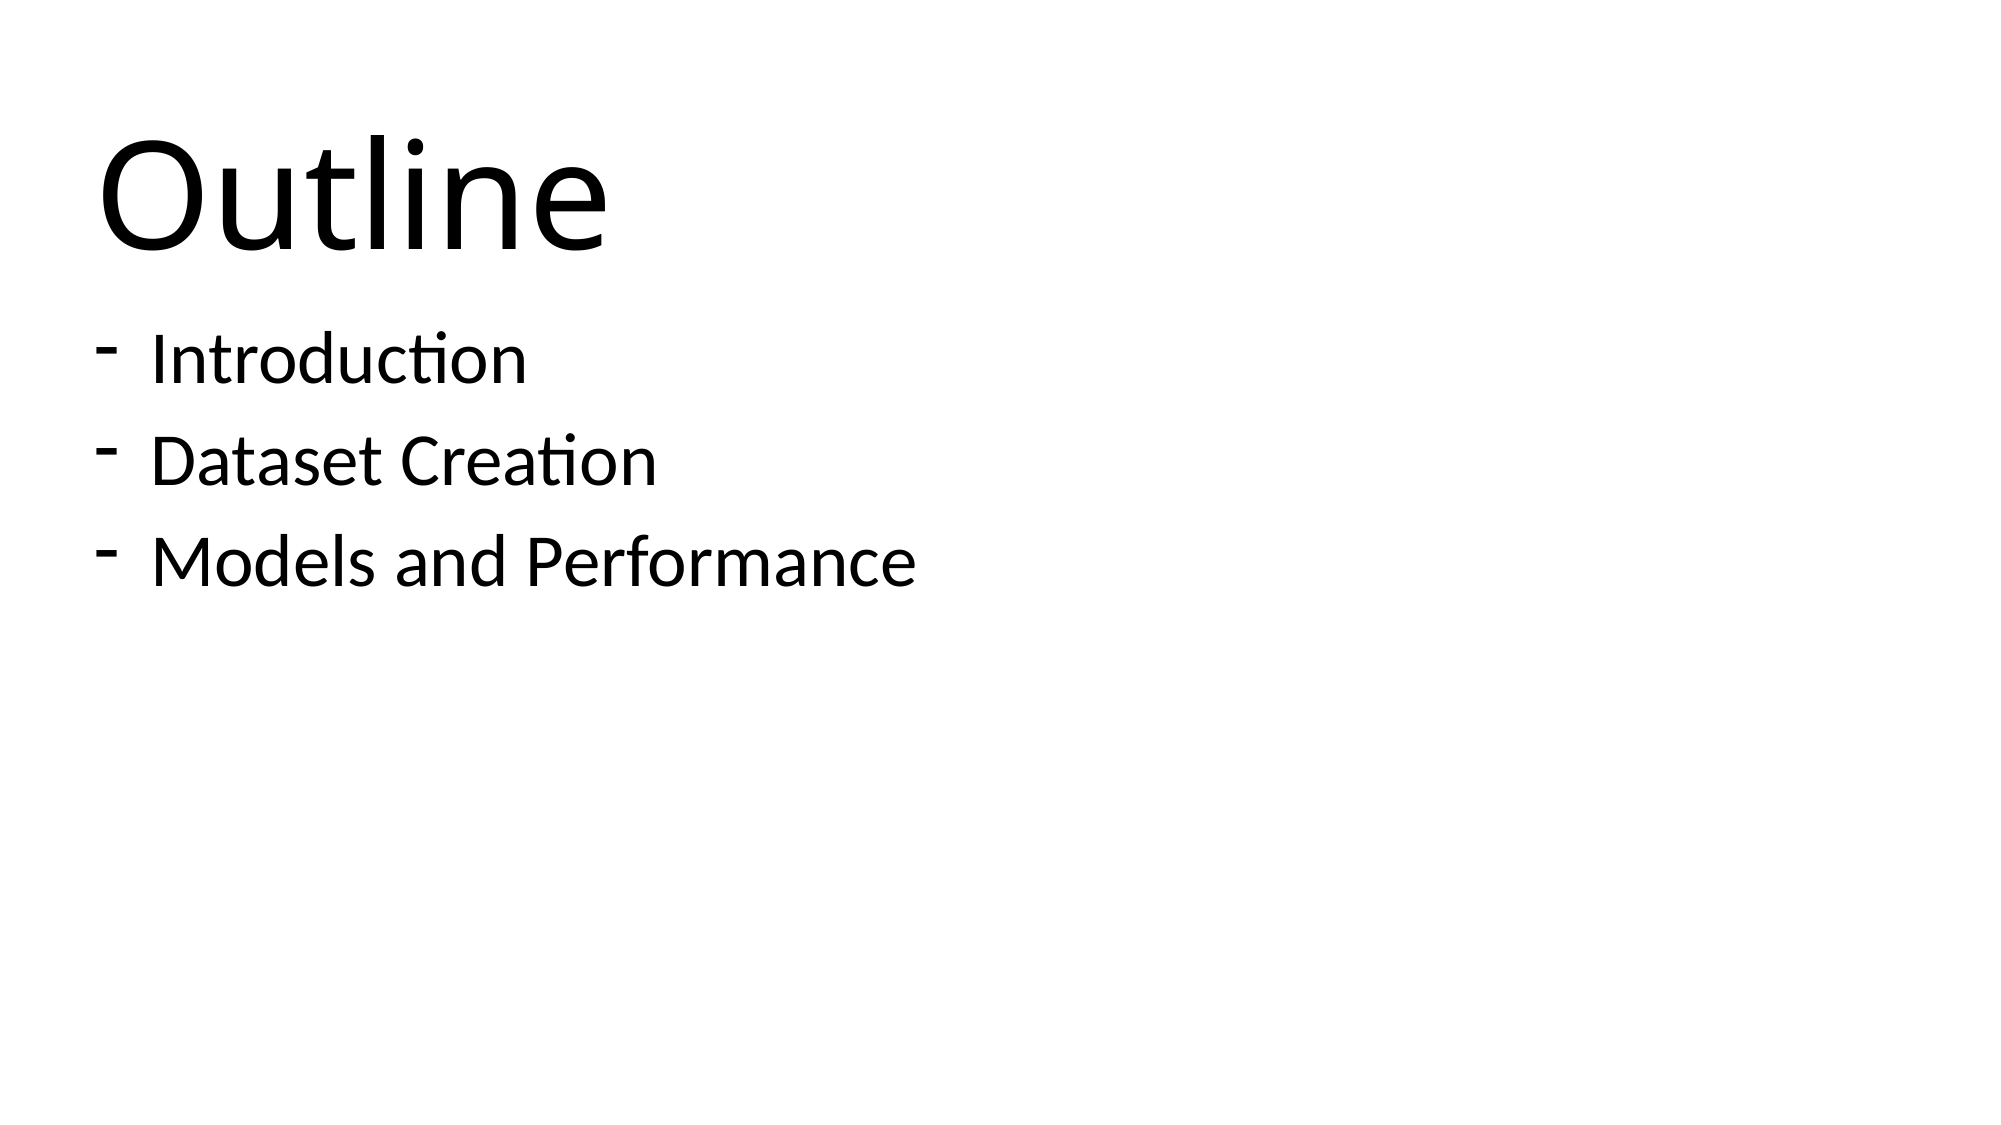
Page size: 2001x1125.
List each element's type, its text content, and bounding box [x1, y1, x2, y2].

title Outline [79, 91, 1824, 311]
list Introduction Dataset Creation Models and Performance [79, 310, 1458, 1008]
